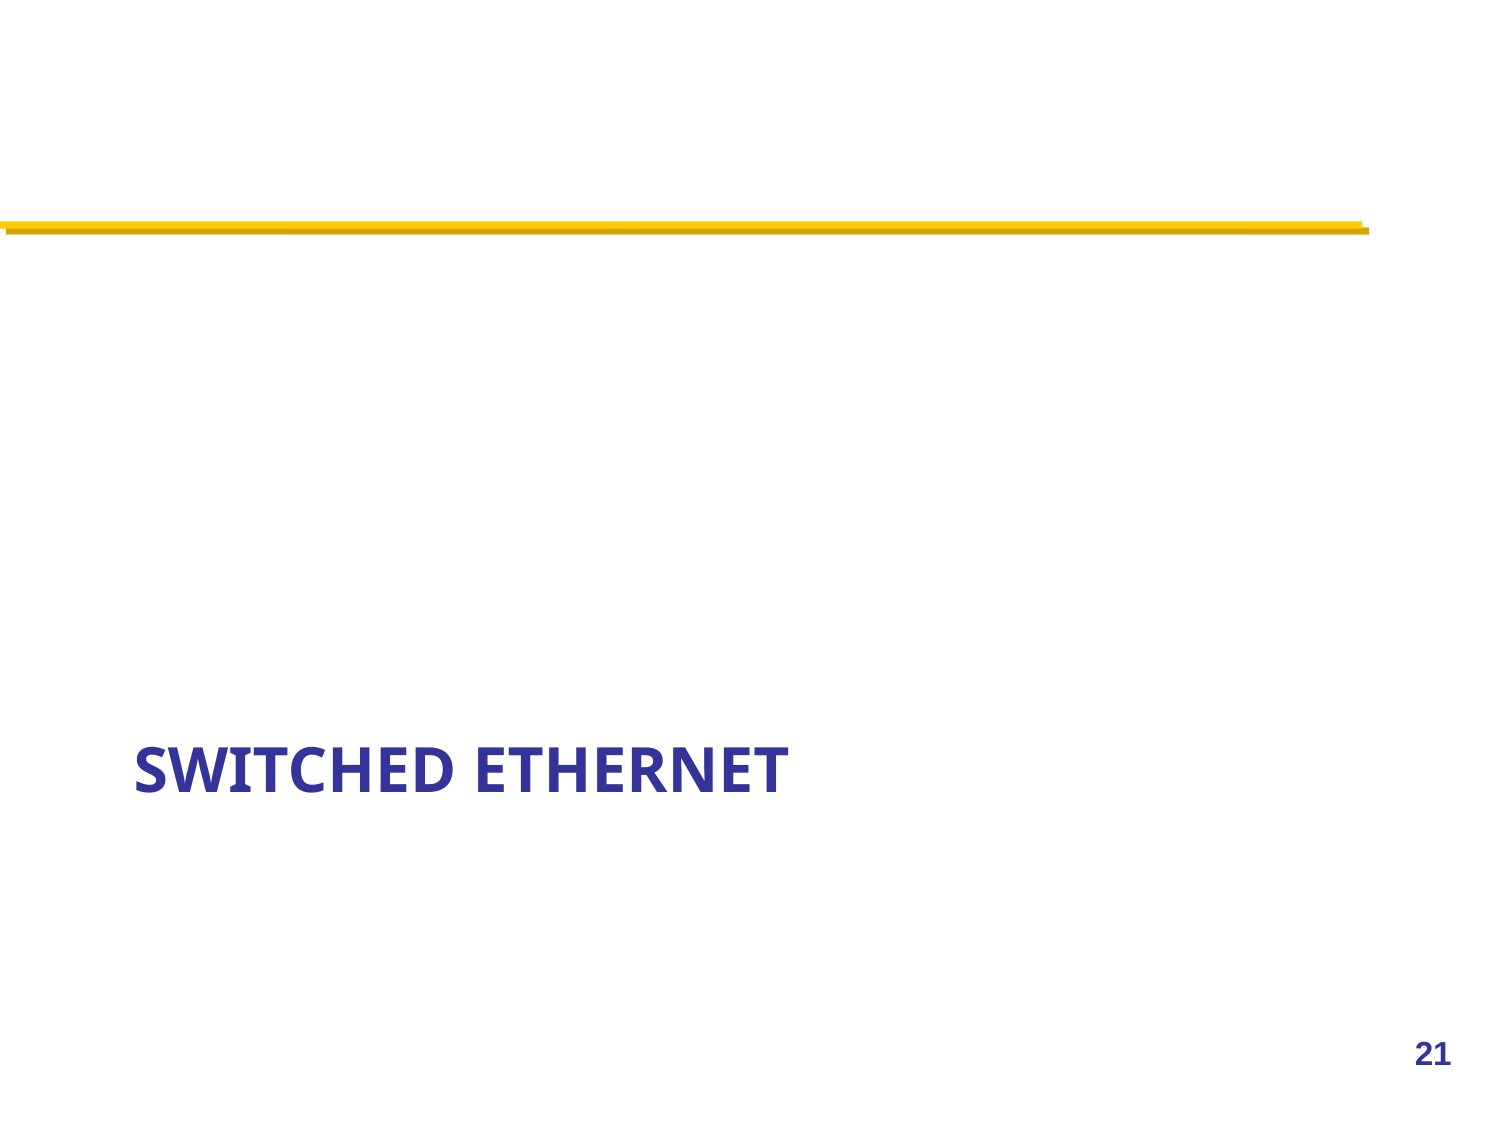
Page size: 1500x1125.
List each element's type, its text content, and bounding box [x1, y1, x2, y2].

title Switched Ethernet [118, 722, 1394, 947]
slide_number 21 [1400, 1025, 1500, 1100]
